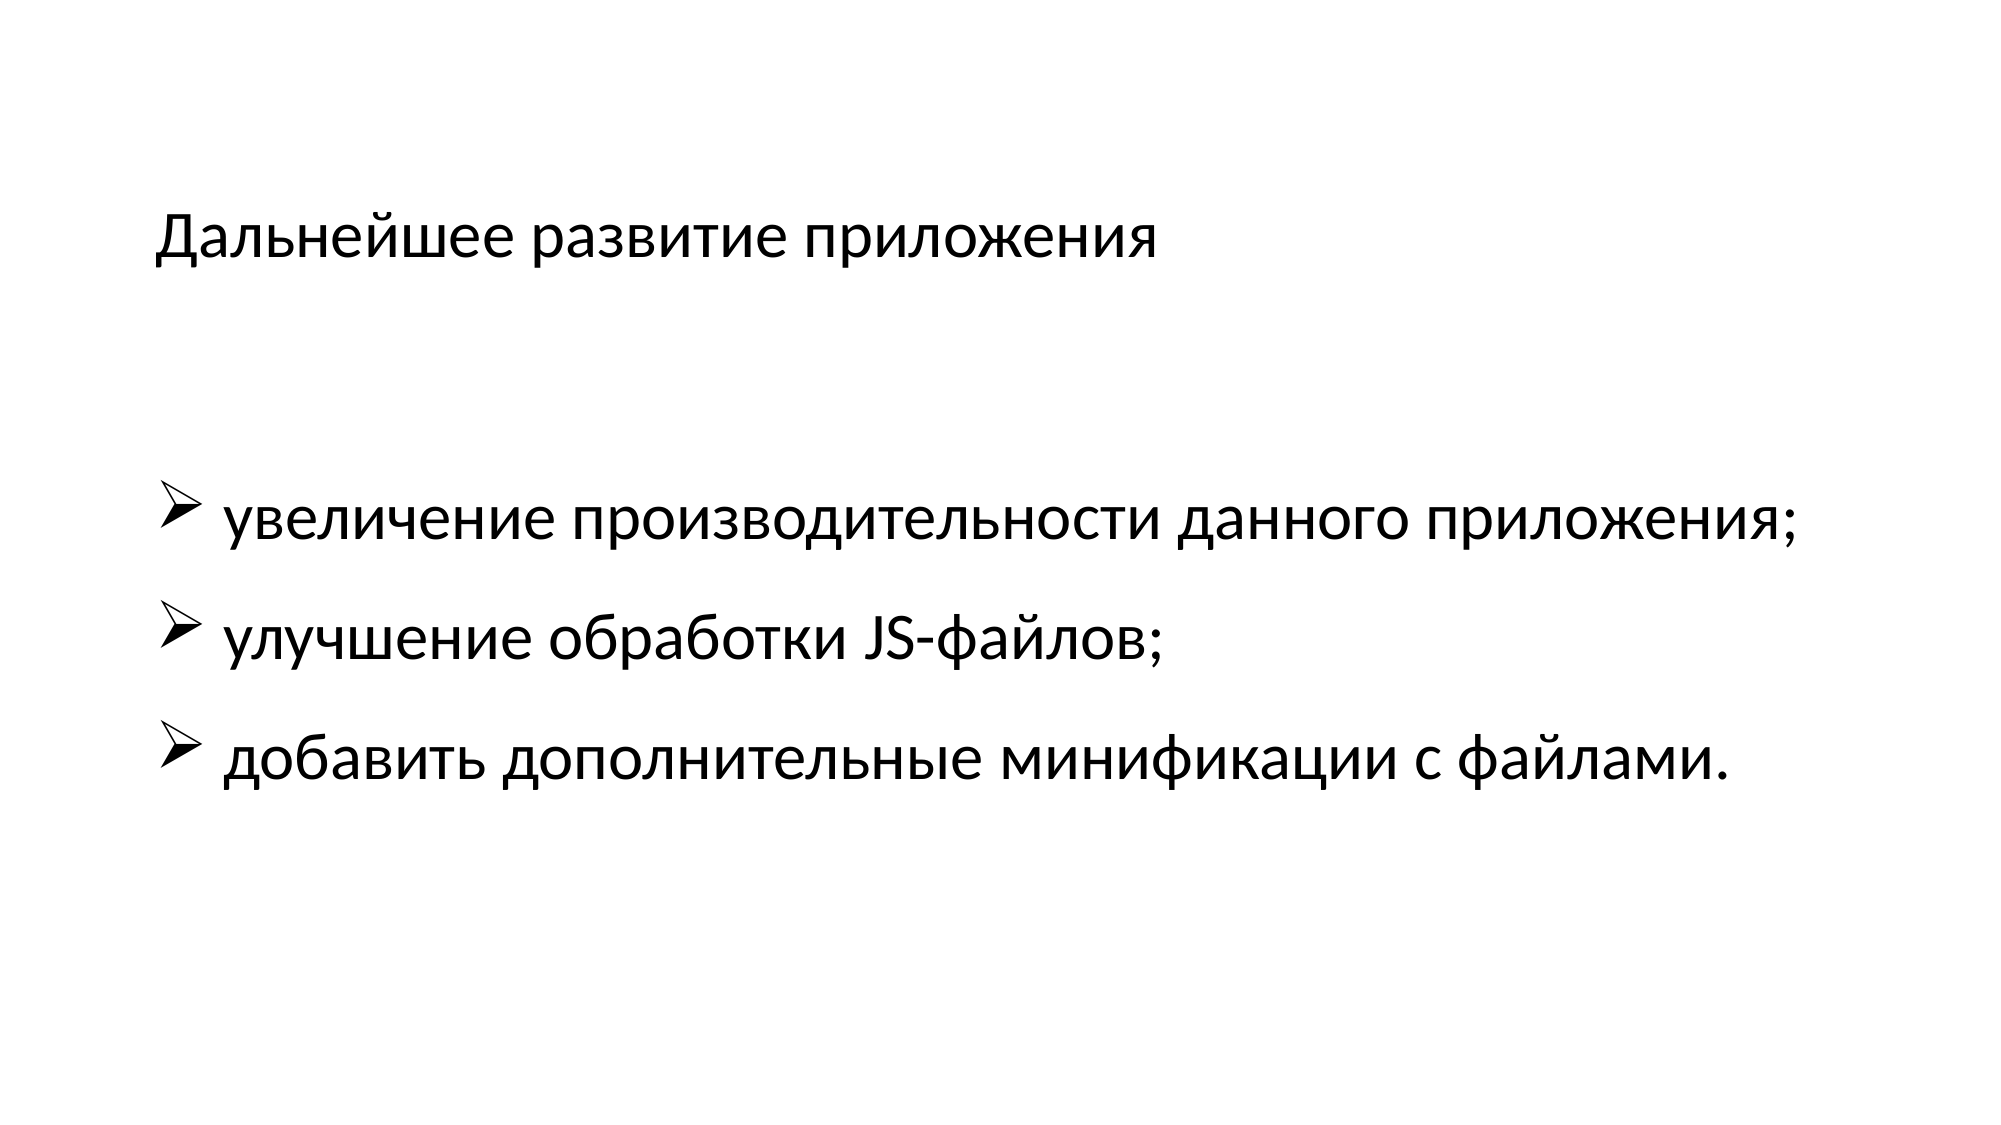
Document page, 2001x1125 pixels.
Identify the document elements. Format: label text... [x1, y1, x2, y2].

text_box увеличение производительности данного приложения; улучшение обработки JS-файлов; добавить дополнительные минификации с файлами. [140, 425, 1956, 801]
list Дальнейшее развитие приложения [140, 192, 1641, 316]
